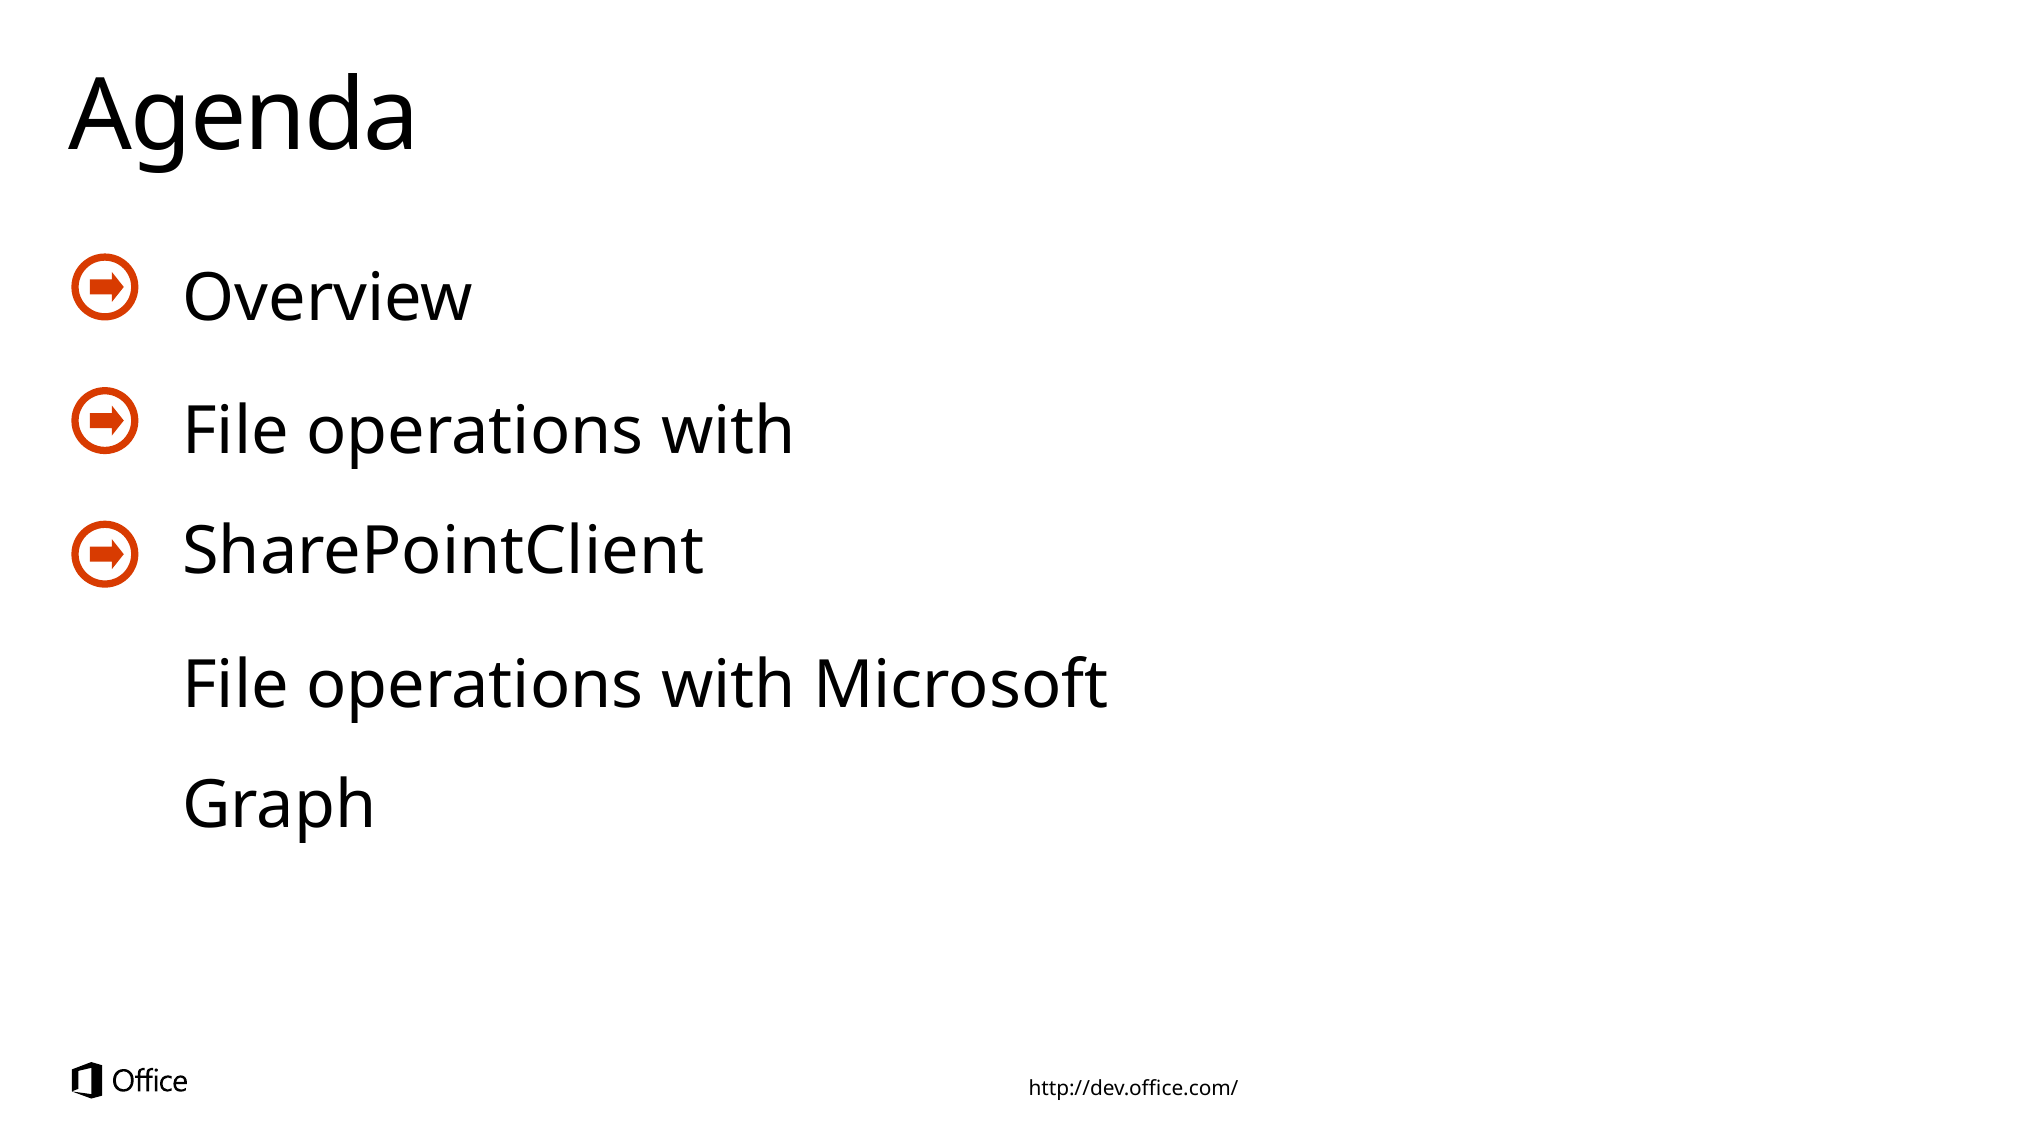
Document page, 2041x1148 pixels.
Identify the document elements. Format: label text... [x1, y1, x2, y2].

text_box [74, 390, 135, 451]
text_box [74, 256, 135, 318]
title Agenda [45, 48, 1996, 199]
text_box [74, 524, 135, 585]
text_box Overview File operations with SharePointClient File operations with Microsoft Graph [45, 198, 1275, 856]
